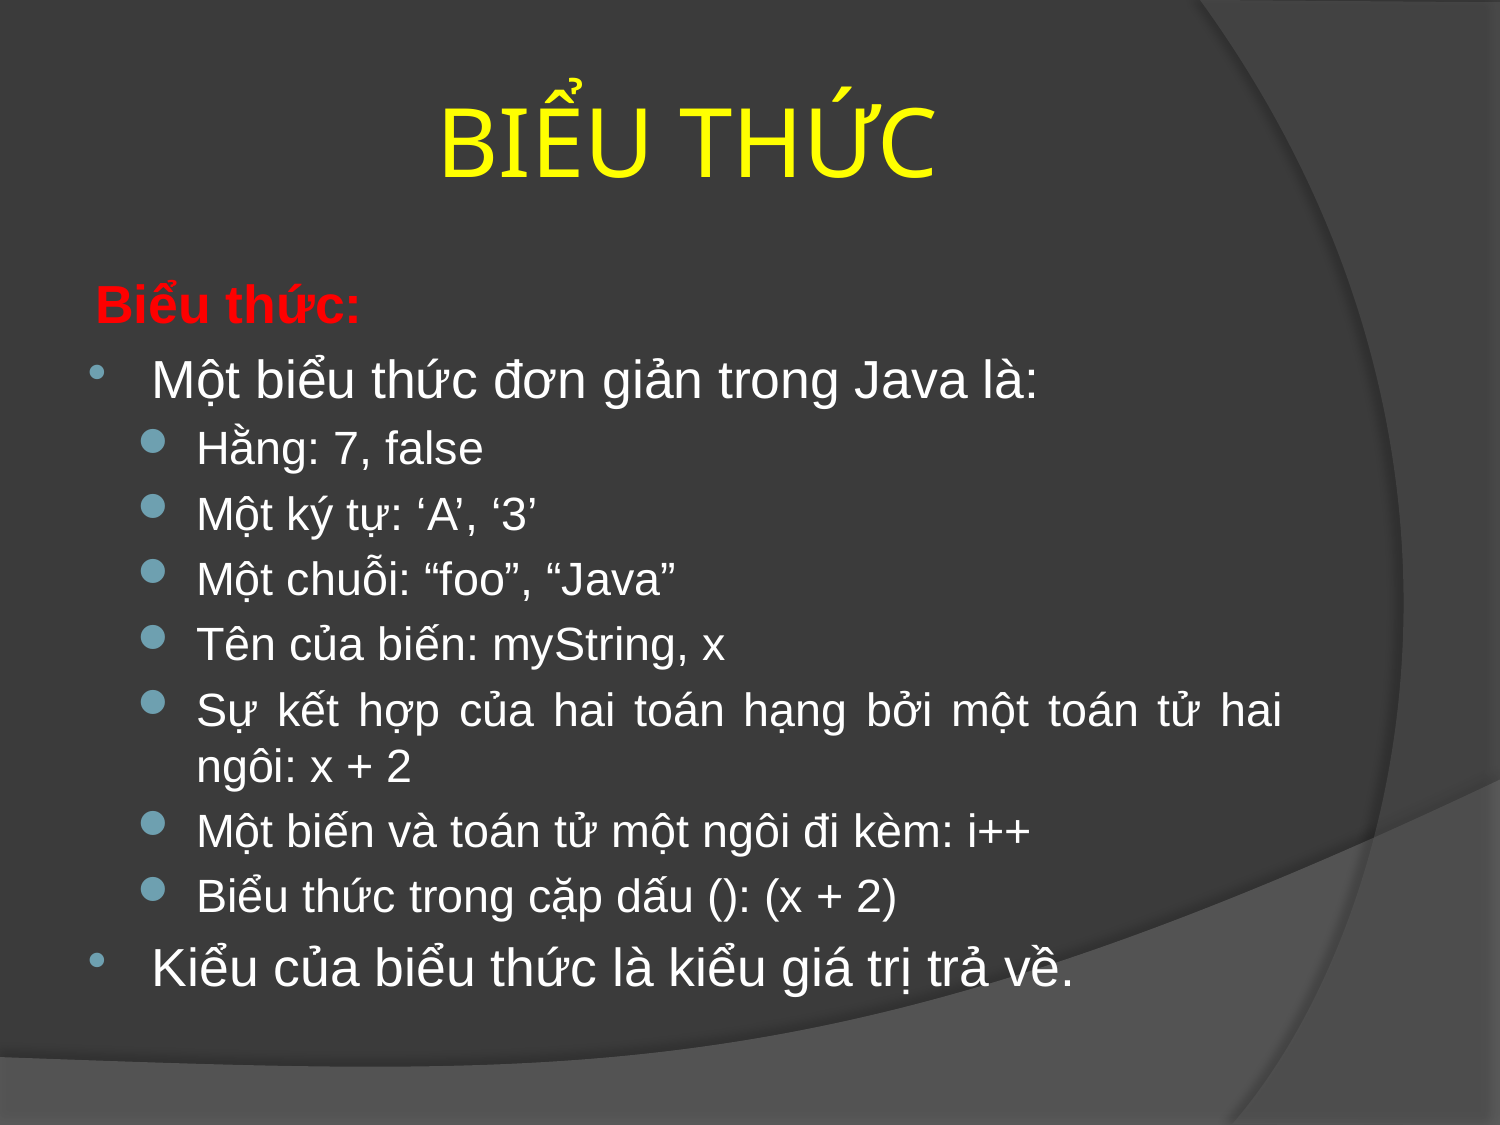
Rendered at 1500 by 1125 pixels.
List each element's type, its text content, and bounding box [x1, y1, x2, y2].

title BIỂU THỨC [75, 45, 1300, 233]
list Biểu thức: Một biểu thức đơn giản trong Java là: Hằng: 7, false Một ký tự: ‘A’, ‘3’ Một chuỗi: “foo”, “Java” Tên của biến: myString, x Sự kết hợp của hai toán hạng bởi một toán tử hai ngôi: x + 2 Một biến và toán tử một ngôi đi kèm: i++ Biểu thức trong cặp dấu (): (x + 2) Kiểu của biểu thức là kiểu giá trị trả về. [75, 262, 1300, 1005]
